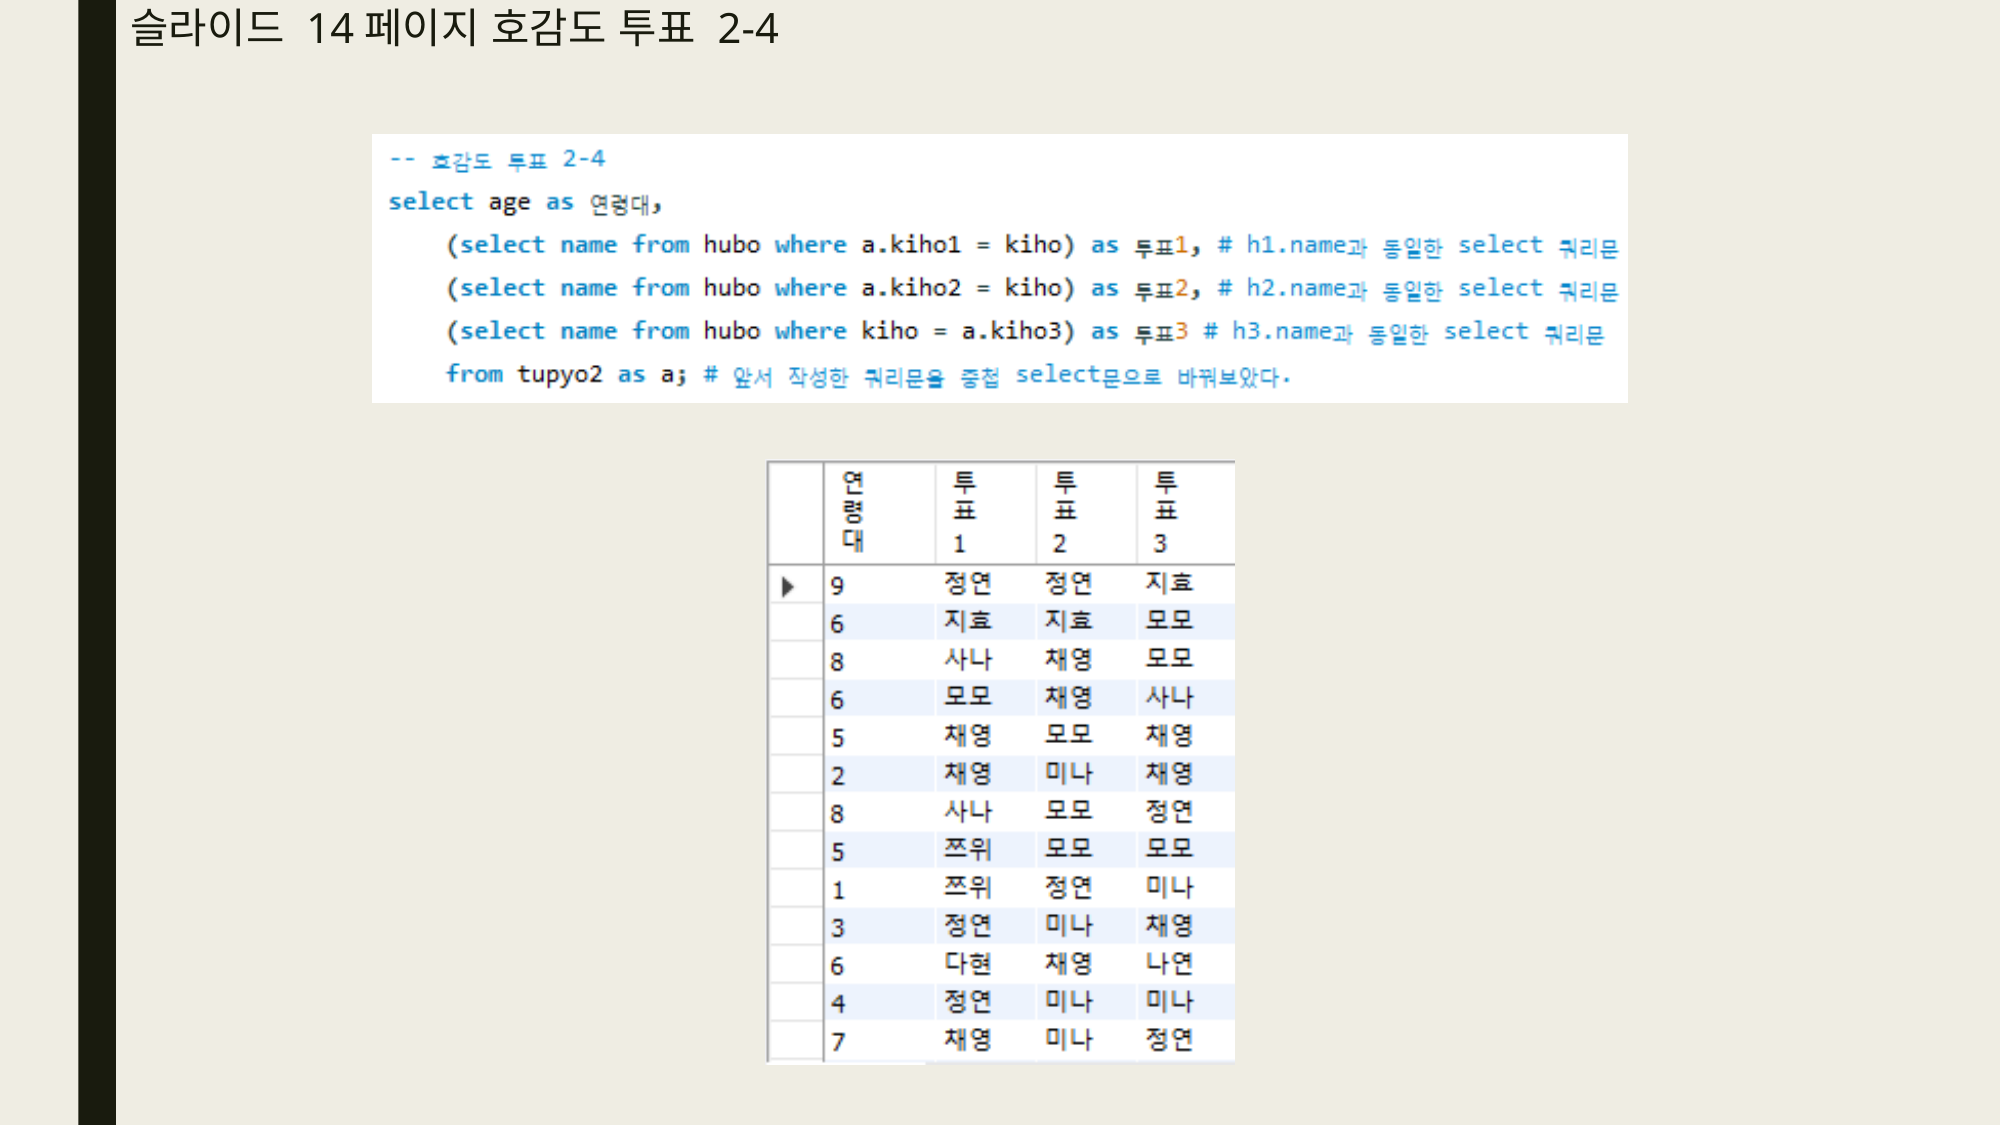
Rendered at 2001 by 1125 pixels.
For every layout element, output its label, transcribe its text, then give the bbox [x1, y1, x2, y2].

title 슬라이드 14페이지 호감도 투표 2-4 [115, 0, 1691, 79]
picture [765, 459, 1235, 1065]
picture [372, 134, 1628, 404]
